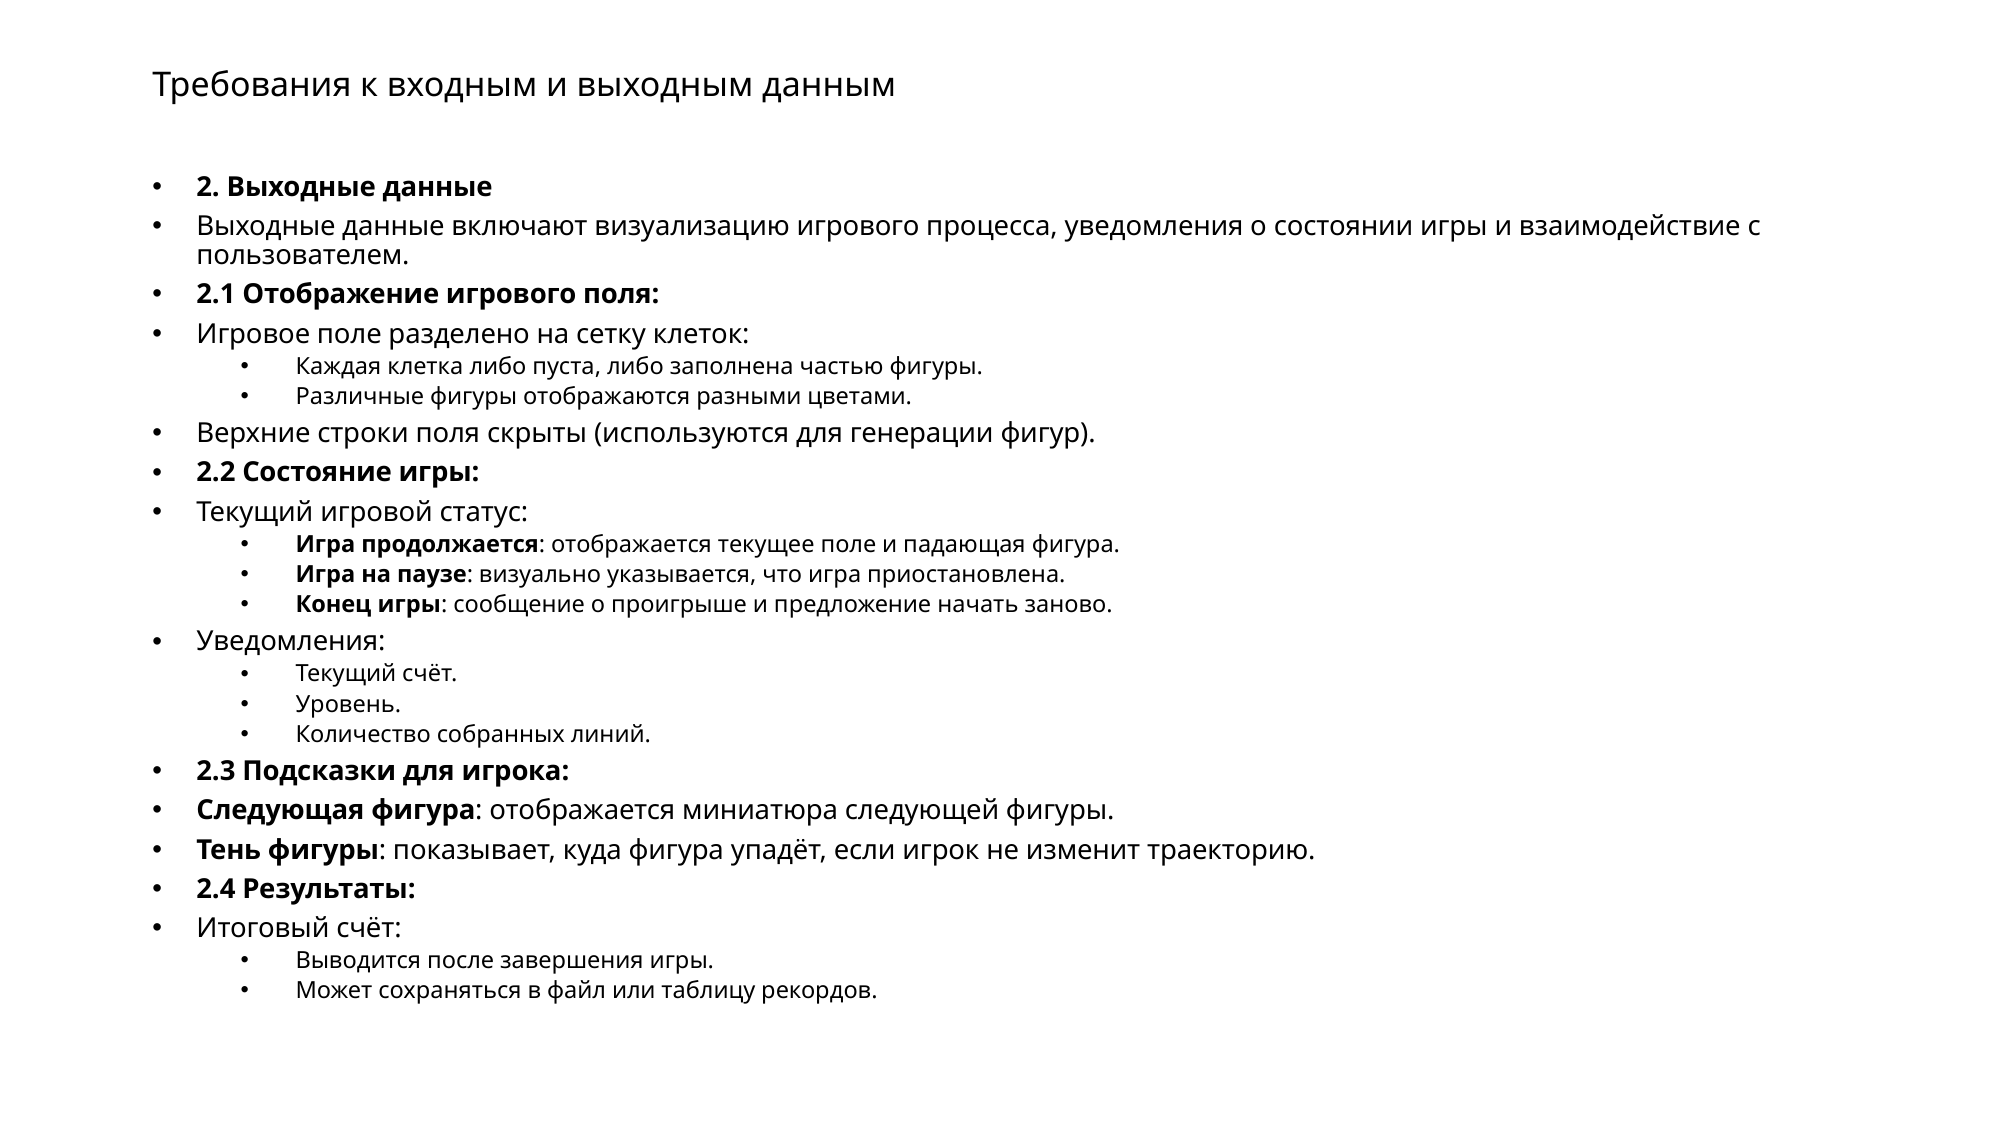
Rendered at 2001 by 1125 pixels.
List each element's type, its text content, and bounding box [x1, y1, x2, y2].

title Требования к входным и выходным данным [137, 59, 1863, 112]
list 2. Выходные данные Выходные данные включают визуализацию игрового процесса, уведомления о состоянии игры и взаимодействие с пользователем. 2.1 Отображение игрового поля: Игровое поле разделено на сетку клеток: Каждая клетка либо пуста, либо заполнена частью фигуры. Различные фигуры отображаются разными цветами. Верхние строки поля скрыты (используются для генерации фигур). 2.2 Состояние игры: Текущий игровой статус: Игра продолжается: отображается текущее поле и падающая фигура. Игра на паузе: визуально указывается, что игра приостановлена. Конец игры: сообщение о проигрыше и предложение начать заново. Уведомления: Текущий счёт. Уровень. Количество собранных линий. 2.3 Подсказки для игрока: Следующая фигура: отображается миниатюра следующей фигуры. Тень фигуры: показывает, куда фигура упадёт, если игрок не изменит траекторию. 2.4 Результаты: Итоговый счёт: Выводится после завершения игры. Может сохраняться в файл или таблицу рекордов. [137, 164, 1863, 1014]
